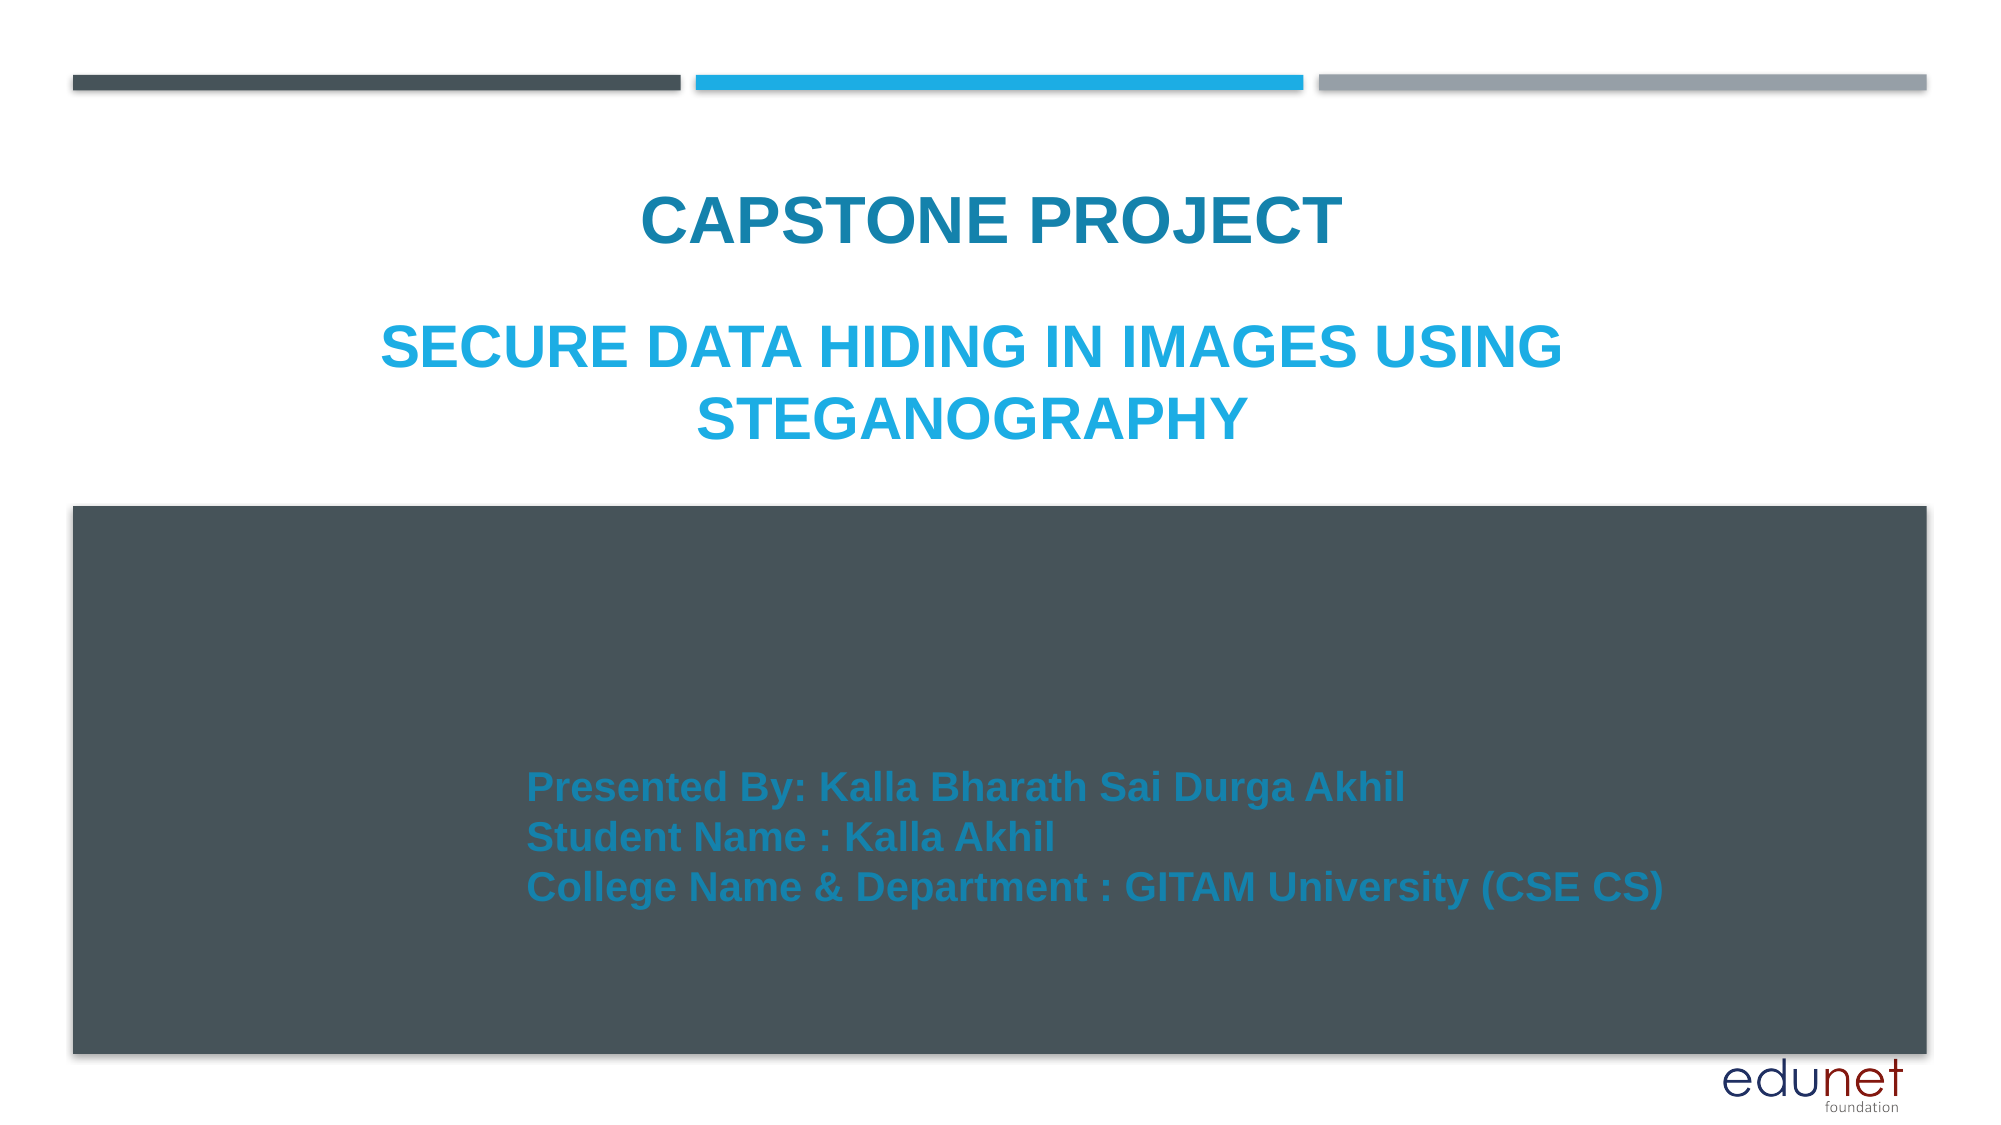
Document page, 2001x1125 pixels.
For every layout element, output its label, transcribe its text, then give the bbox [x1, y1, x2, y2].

picture [1719, 1056, 1905, 1116]
text_box Presented By: Kalla Bharath Sai Durga Akhil Student Name : Kalla Akhil College Name & Department : GITAM University (CSE CS) [511, 752, 1825, 968]
title SECURE DATA HIDING IN IMAGES USING STEGANOGRAPHY [222, 298, 1723, 460]
text_box CAPSTONE PROJECT [0, 169, 2000, 265]
